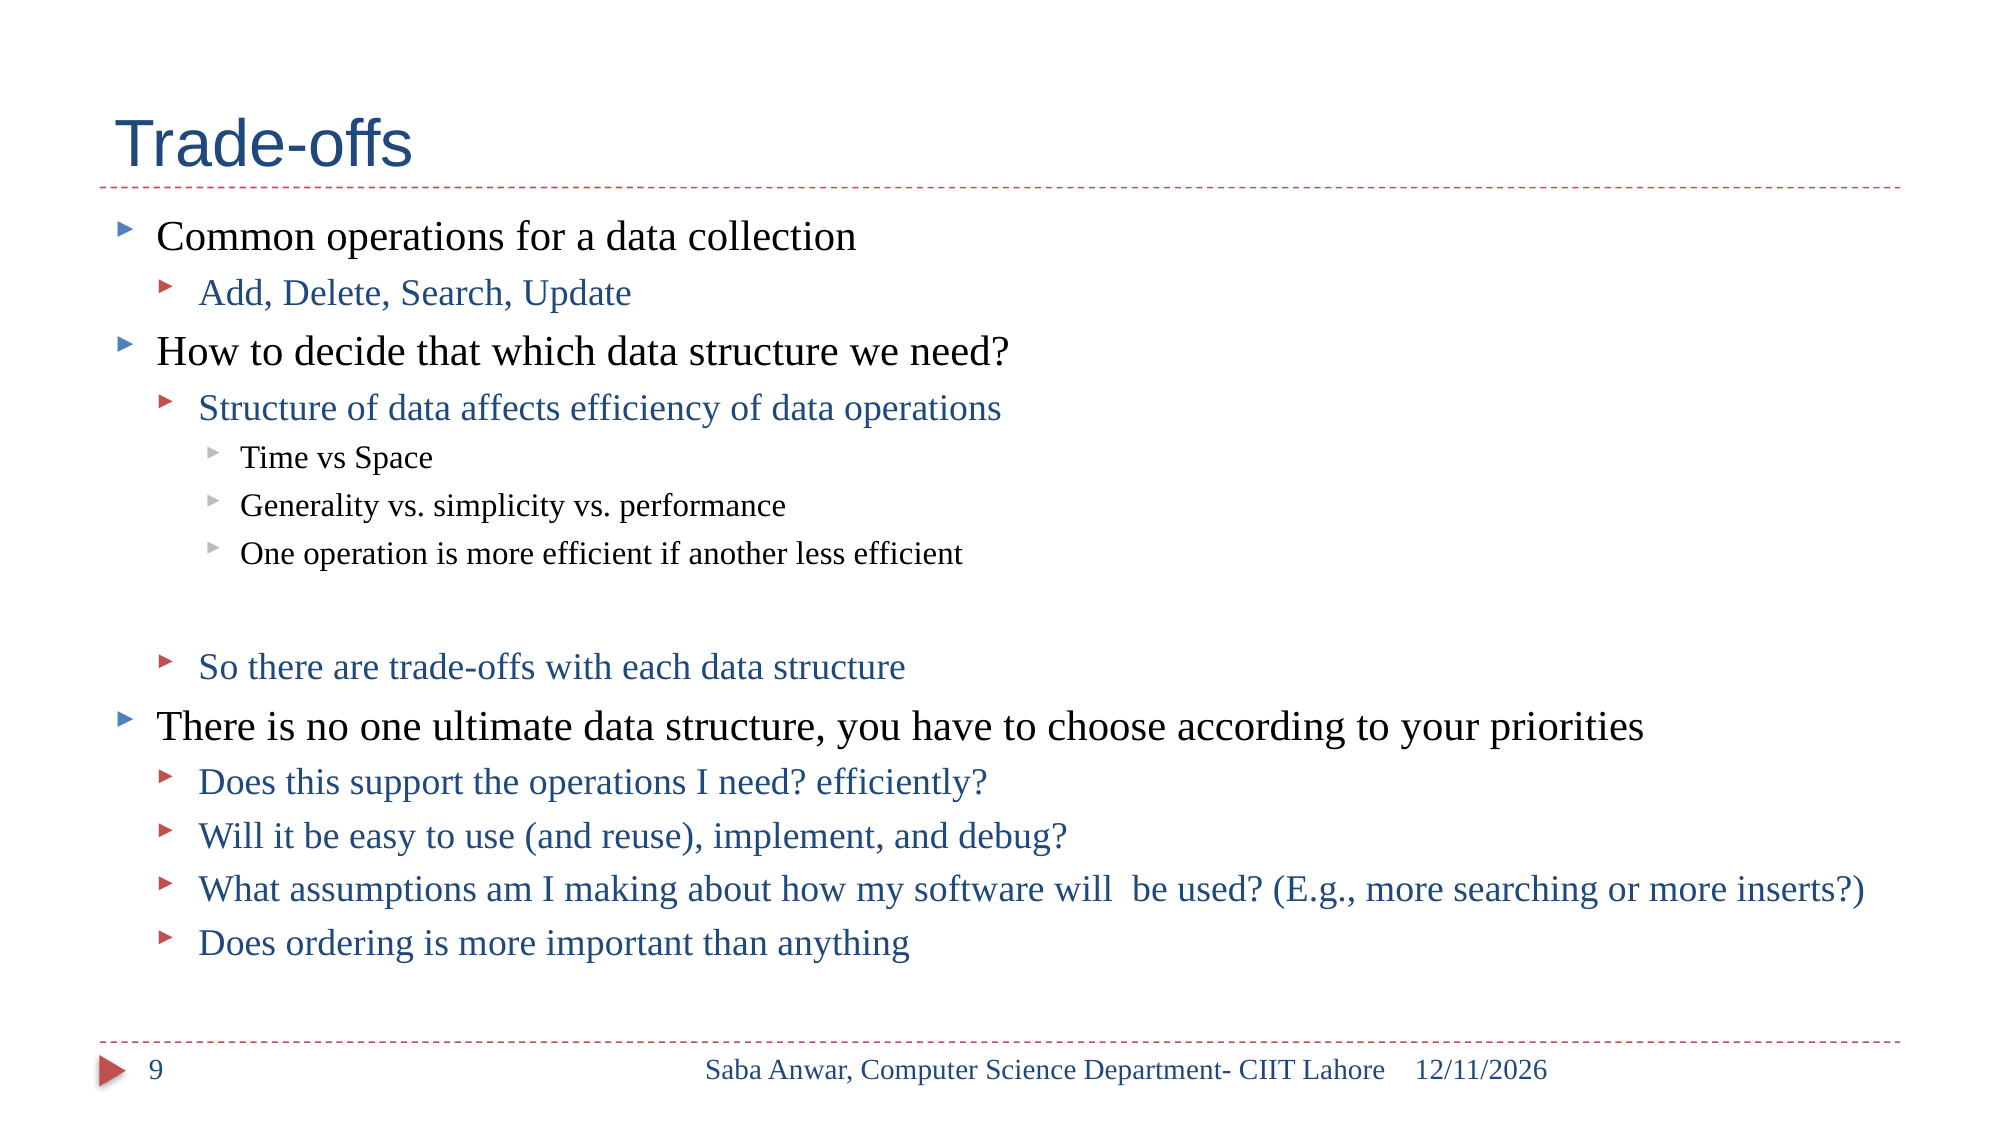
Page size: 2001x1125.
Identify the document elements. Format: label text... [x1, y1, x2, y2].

list Common operations for a data collection Add, Delete, Search, Update How to decide that which data structure we need? Structure of data affects efficiency of data operations Time vs Space Generality vs. simplicity vs. performance One operation is more efficient if another less efficient So there are trade-offs with each data structure There is no one ultimate data structure, you have to choose according to your priorities Does this support the operations I need? efficiently? Will it be easy to use (and reuse), implement, and debug? What assumptions am I making about how my software will be used? (E.g., more searching or more inserts?) Does ordering is more important than anything [99, 200, 1900, 1010]
title Trade-offs [99, 24, 1900, 188]
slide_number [1401, 1042, 1901, 1103]
footer Saba Anwar, Computer Science Department- CIIT Lahore [634, 1042, 1401, 1103]
slide_number 9 [133, 1042, 568, 1103]
